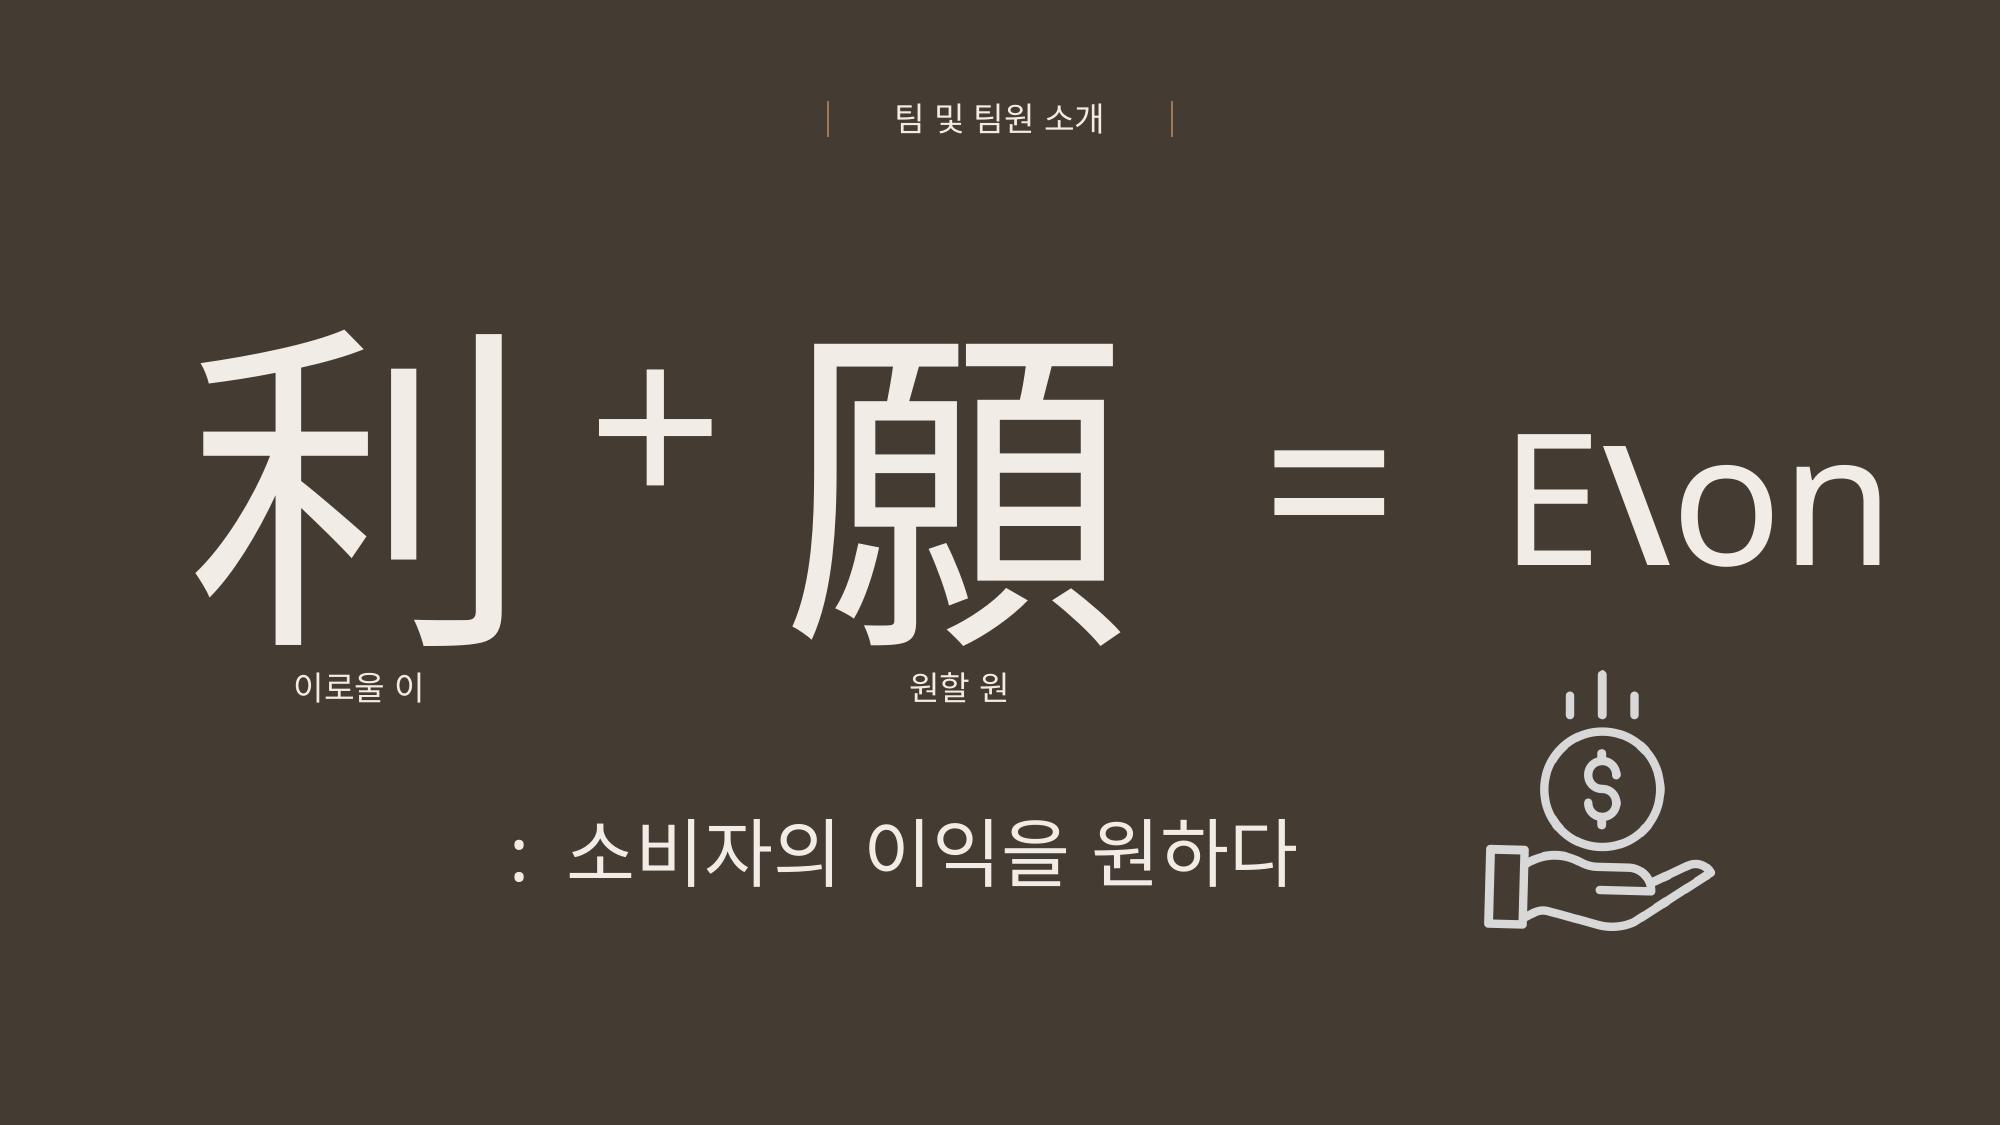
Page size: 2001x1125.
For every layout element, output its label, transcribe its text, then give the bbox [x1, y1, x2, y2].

text_box 팀 및 팀원 소개 [879, 90, 1121, 146]
text_box 이로울 이 [279, 659, 441, 715]
text_box 利 [105, 264, 614, 695]
picture [1468, 670, 1730, 931]
text_box 願 [701, 264, 1211, 695]
text_box + [402, 264, 911, 568]
text_box 원할 원 [894, 659, 1025, 715]
text_box E\on [1584, 374, 2000, 610]
text_box = [1075, 320, 1584, 623]
text_box : 소비자의 이익을 원하다 [257, 798, 1468, 904]
